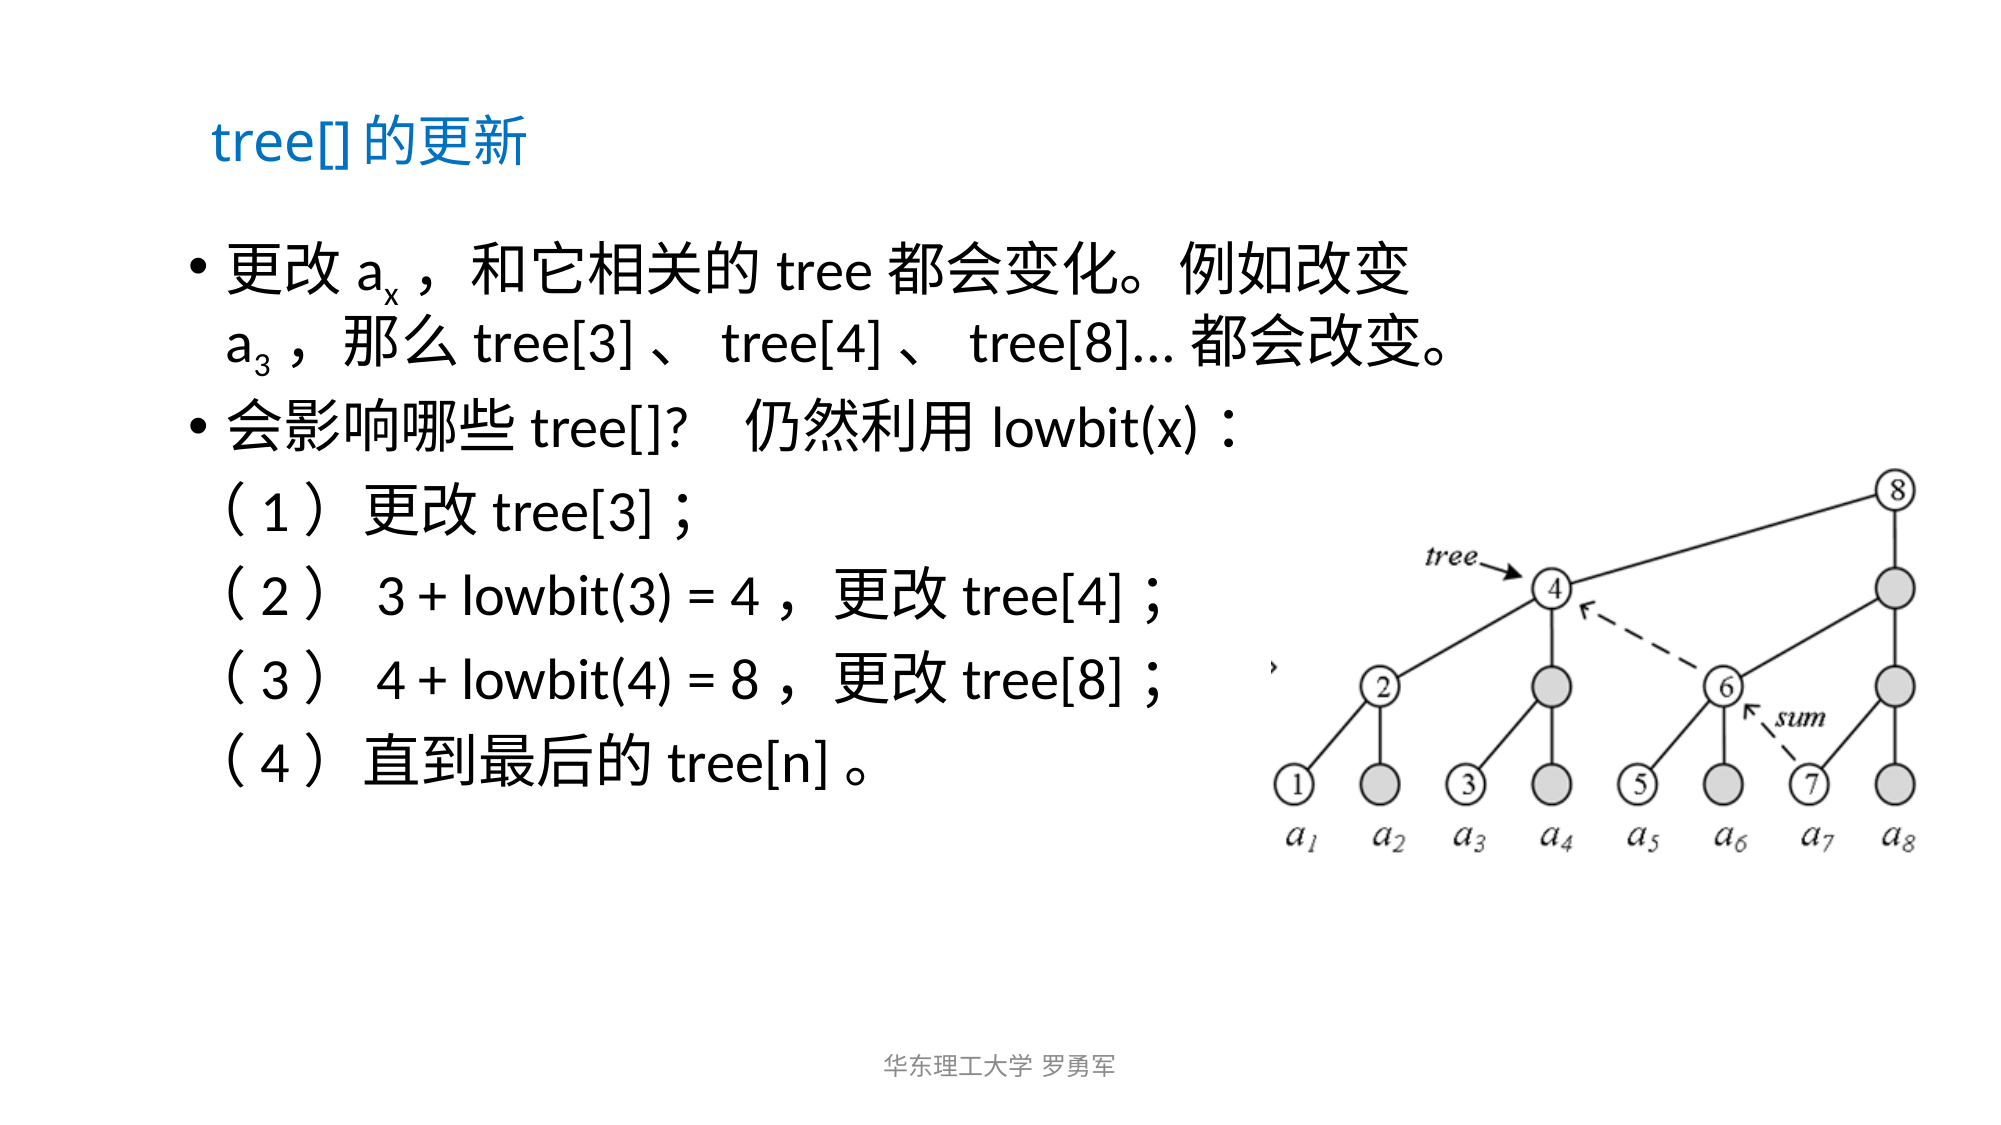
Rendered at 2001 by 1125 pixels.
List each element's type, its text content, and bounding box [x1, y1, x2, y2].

title tree[]的更新 [196, 106, 766, 181]
picture [1271, 467, 1935, 862]
footer 华东理工大学 罗勇军 [662, 1042, 1338, 1103]
list 更改ax，和它相关的tree都会变化。例如改变a3，那么tree[3]、tree[4]、tree[8]...都会改变。 会影响哪些tree[]? 仍然利用lowbit(x)： （1）更改tree[3]； （2）3 + lowbit(3) = 4，更改tree[4]； （3）4 + lowbit(4) = 8，更改tree[8]； （4）直到最后的tree[n]。 [173, 225, 1524, 998]
